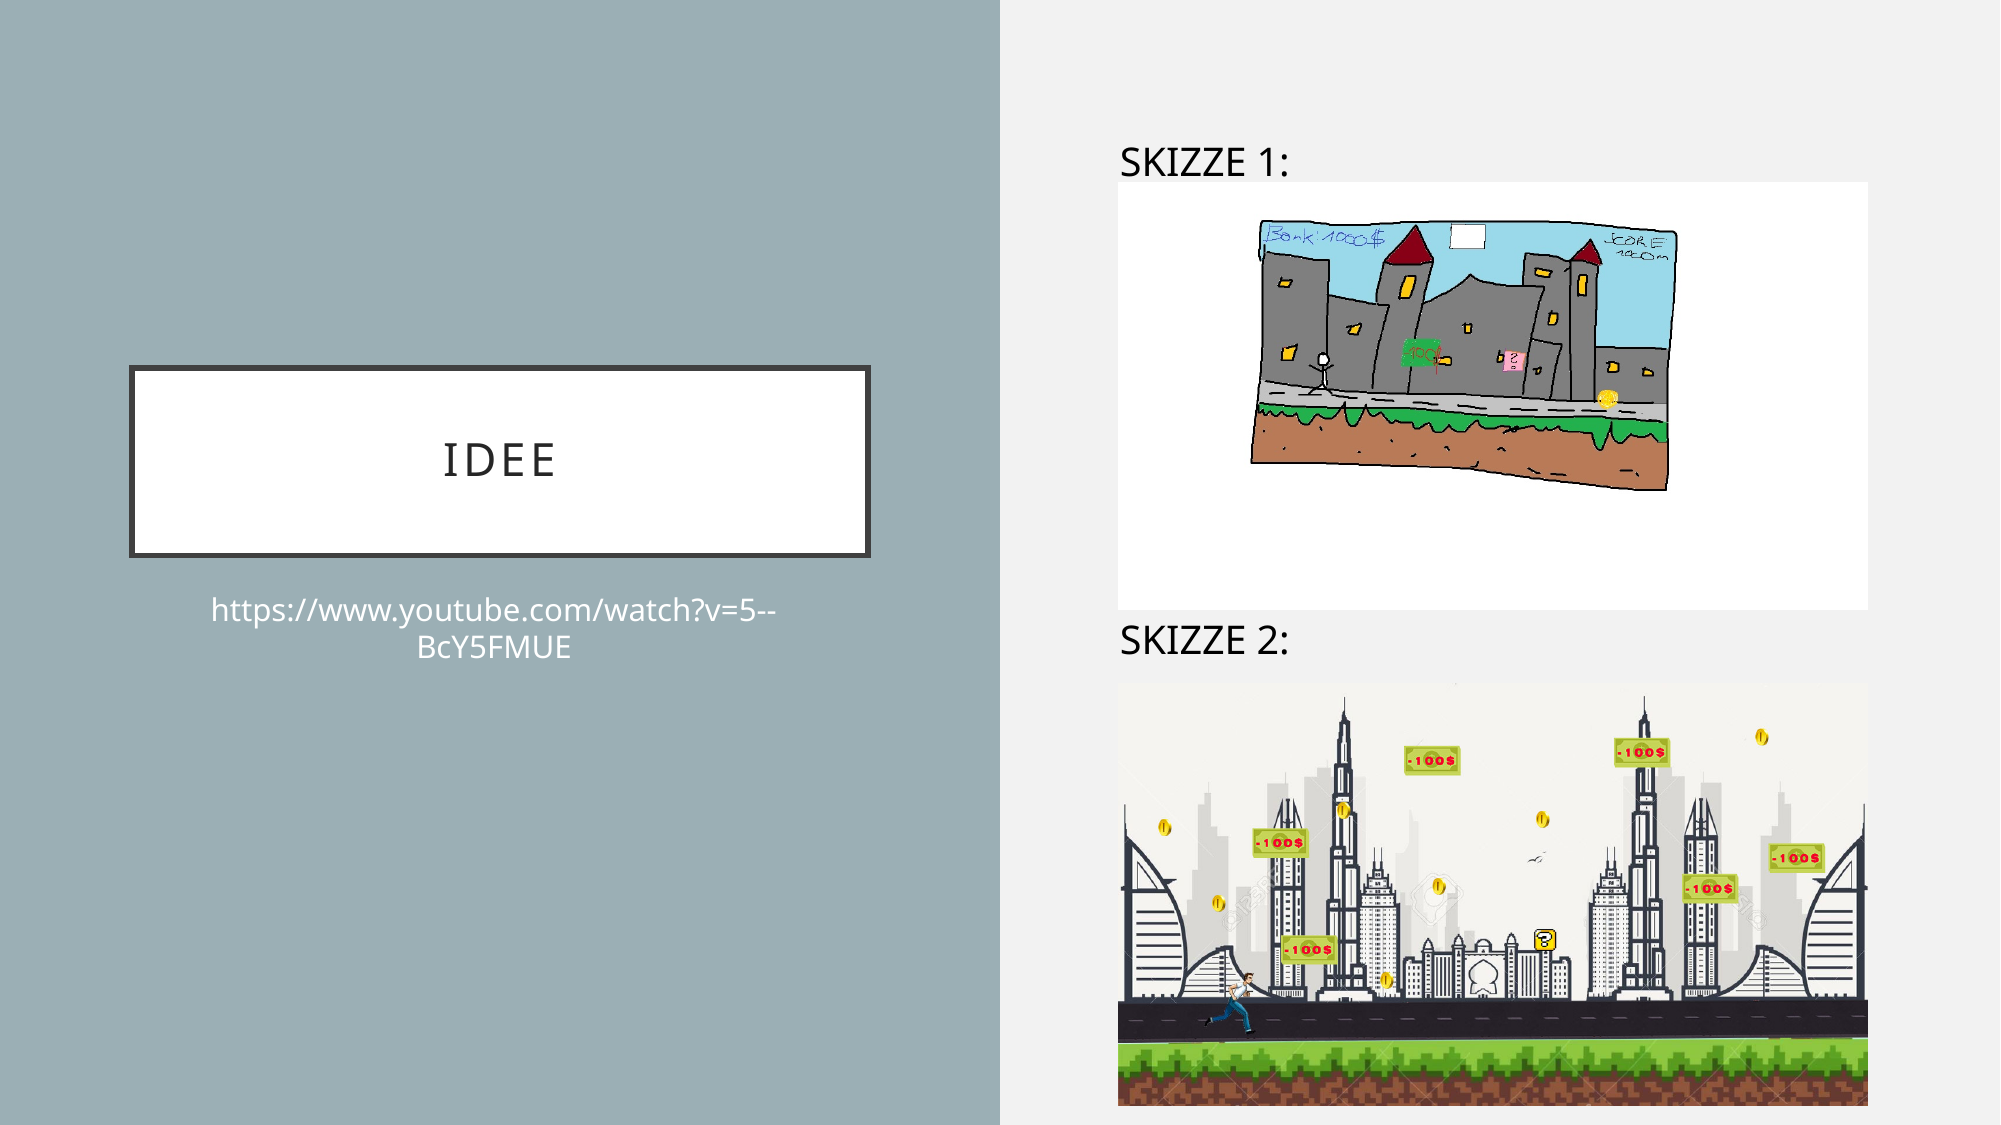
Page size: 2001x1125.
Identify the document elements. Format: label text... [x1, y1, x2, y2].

list SKIZZE 1: SKIZZE 2: [1104, 129, 1895, 991]
title IDEE [129, 365, 871, 558]
picture [1118, 683, 1868, 1106]
picture [1118, 182, 1868, 610]
list https://www.youtube.com/watch?v=5--BcY5FMUE [183, 582, 806, 943]
